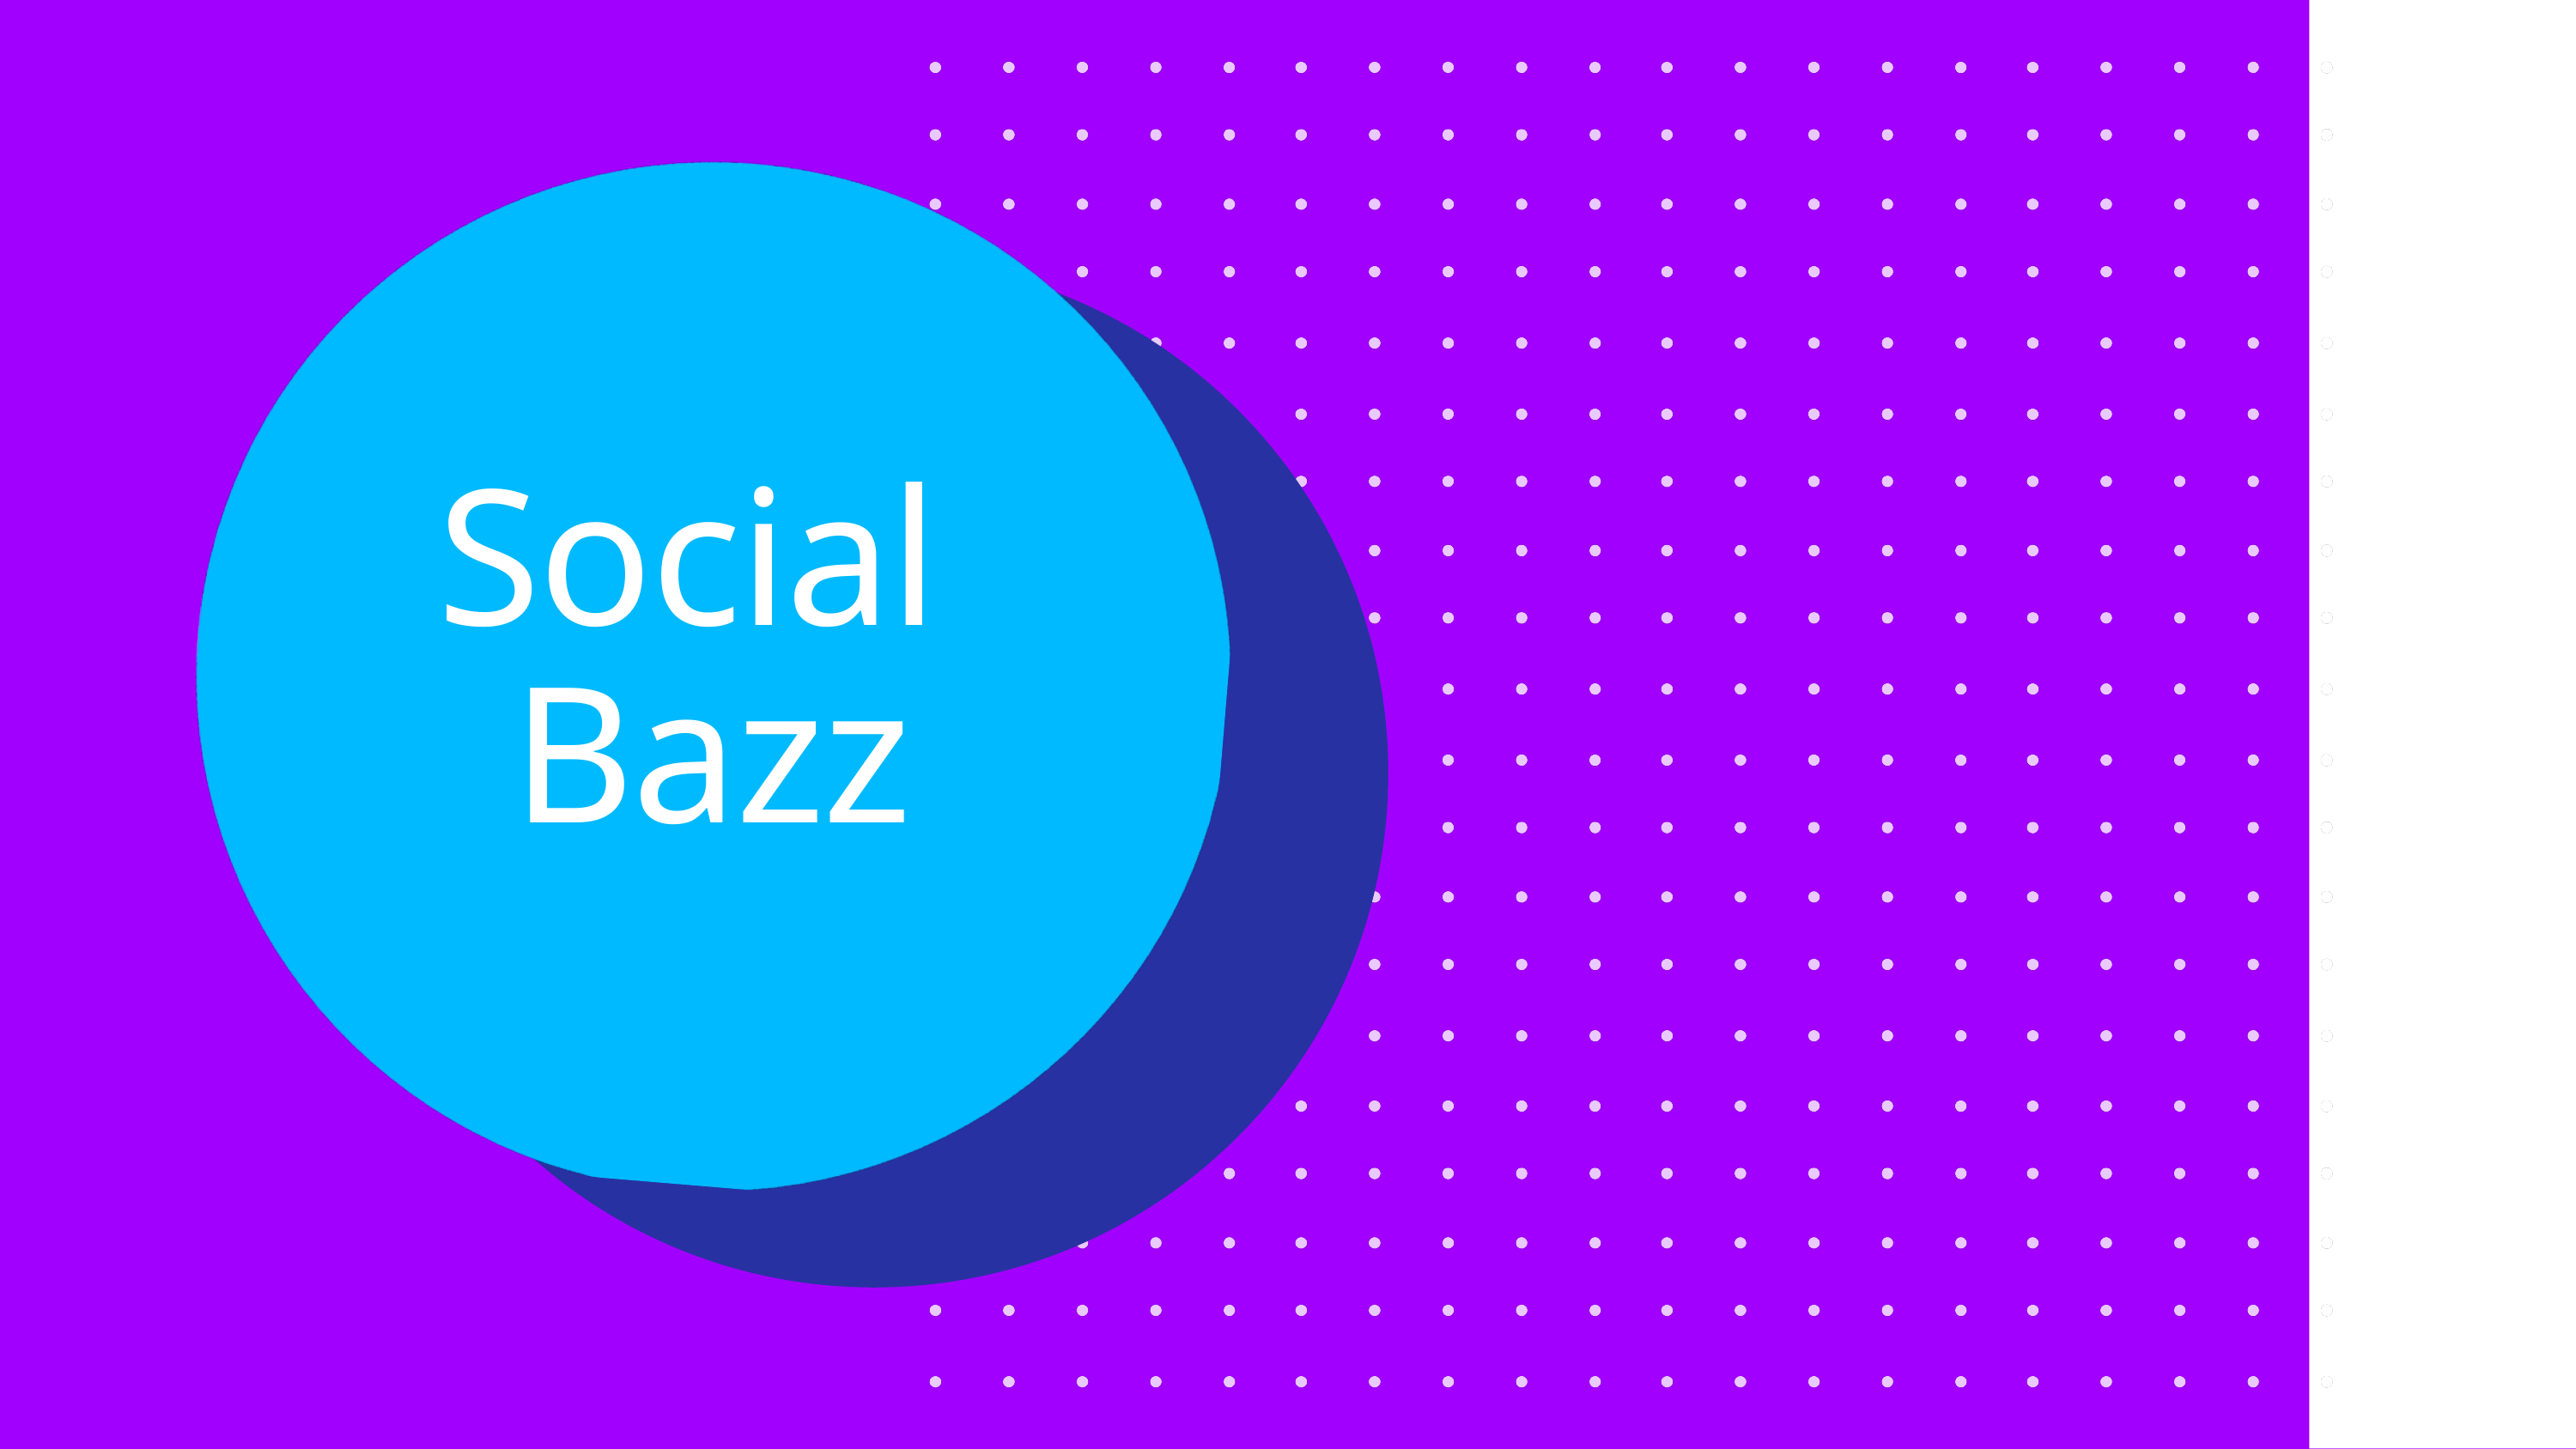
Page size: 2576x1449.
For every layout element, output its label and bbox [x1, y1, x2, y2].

text_box [155, 115, 1388, 1288]
text_box [2309, 0, 2576, 1449]
text_box [921, 57, 2337, 1392]
